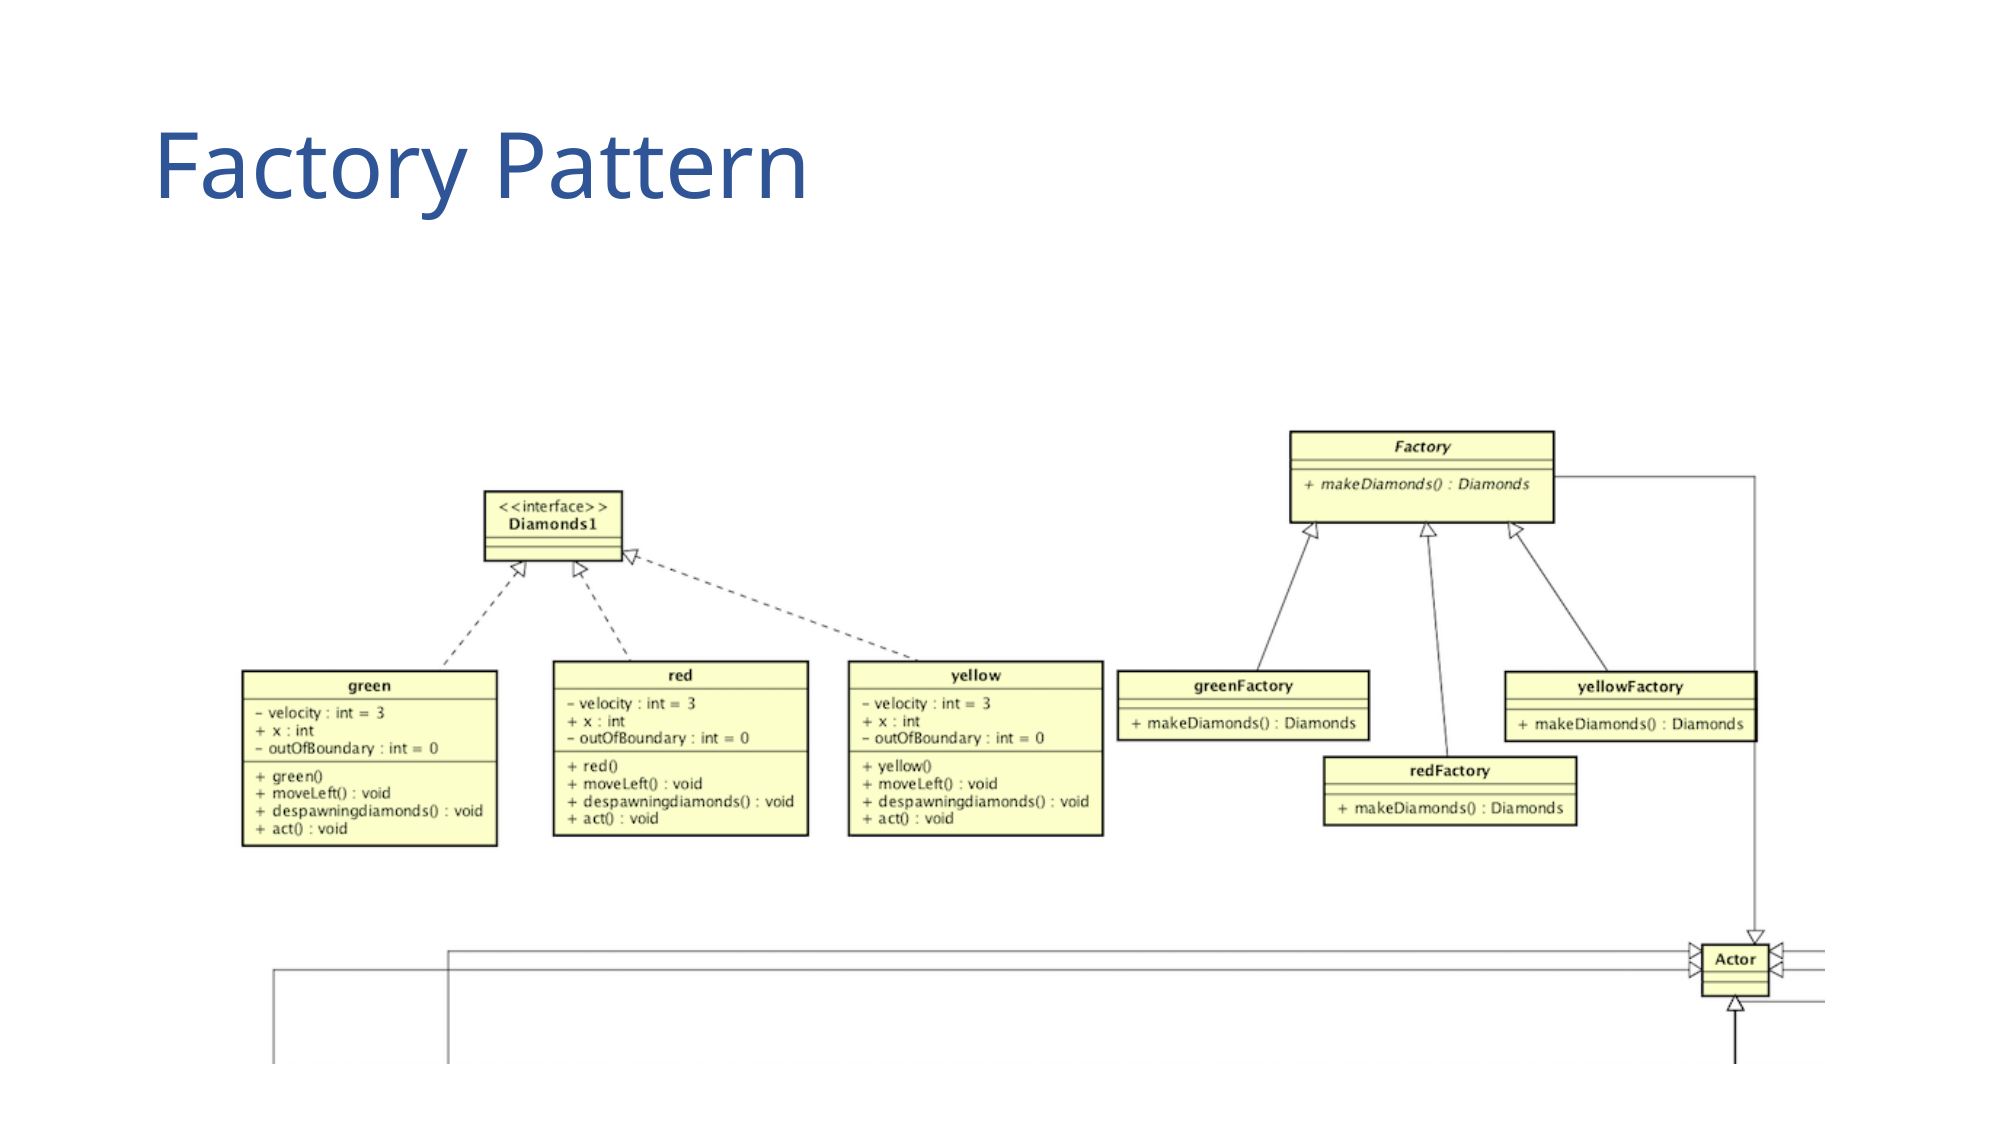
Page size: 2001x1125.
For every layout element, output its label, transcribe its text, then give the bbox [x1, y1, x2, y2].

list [137, 230, 1825, 1064]
title Factory Pattern [137, 59, 1863, 278]
